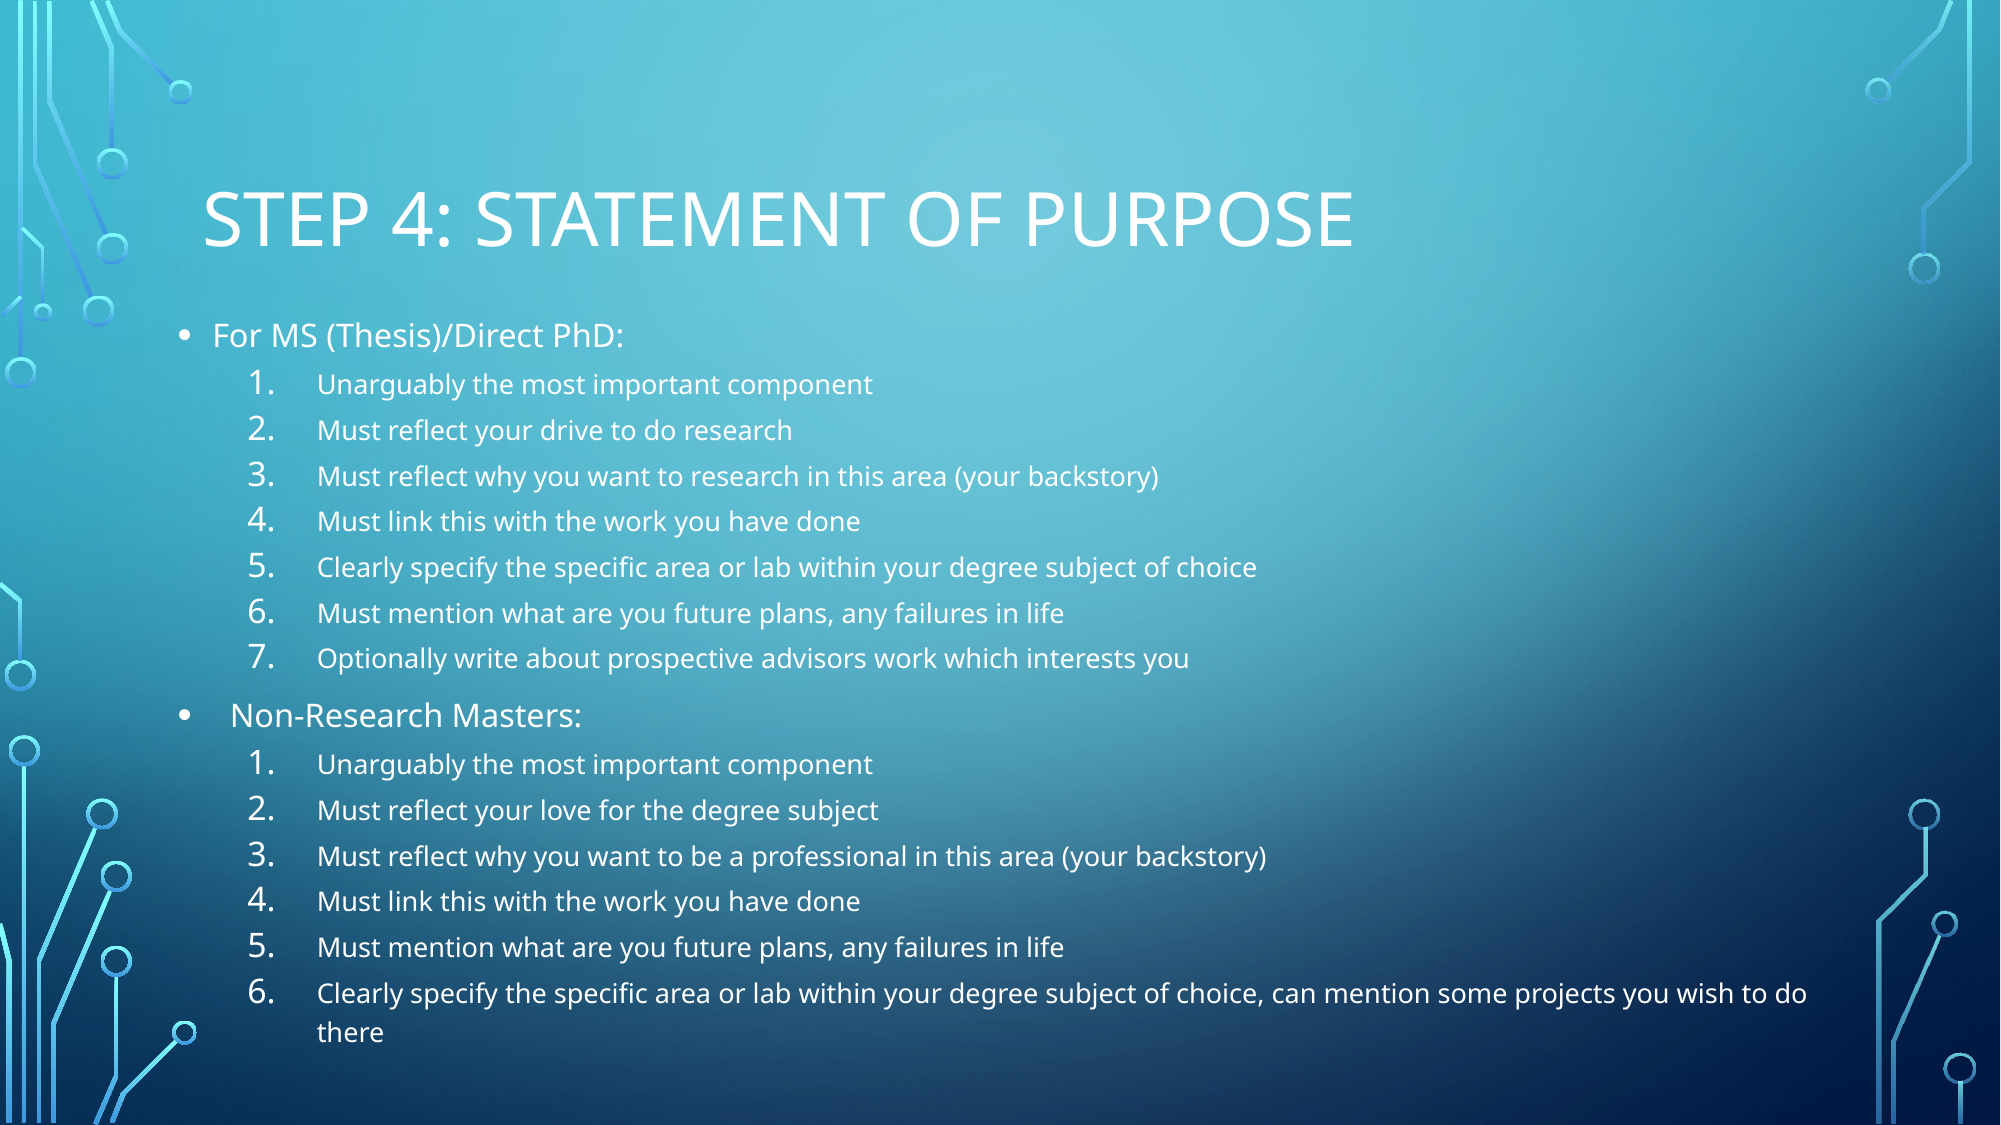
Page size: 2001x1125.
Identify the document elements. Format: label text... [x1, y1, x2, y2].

title Step 4: statement of purpose [187, 101, 1813, 299]
list For MS (Thesis)/Direct PhD: Unarguably the most important component Must reflect your drive to do research Must reflect why you want to research in this area (your backstory) Must link this with the work you have done Clearly specify the specific area or lab within your degree subject of choice Must mention what are you future plans, any failures in life Optionally write about prospective advisors work which interests you Non-Research Masters: Unarguably the most important component Must reflect your love for the degree subject Must reflect why you want to be a professional in this area (your backstory) Must link this with the work you have done Must mention what are you future plans, any failures in life Clearly specify the specific area or lab within your degree subject of choice, can mention some projects you wish to do there [162, 299, 1855, 1062]
